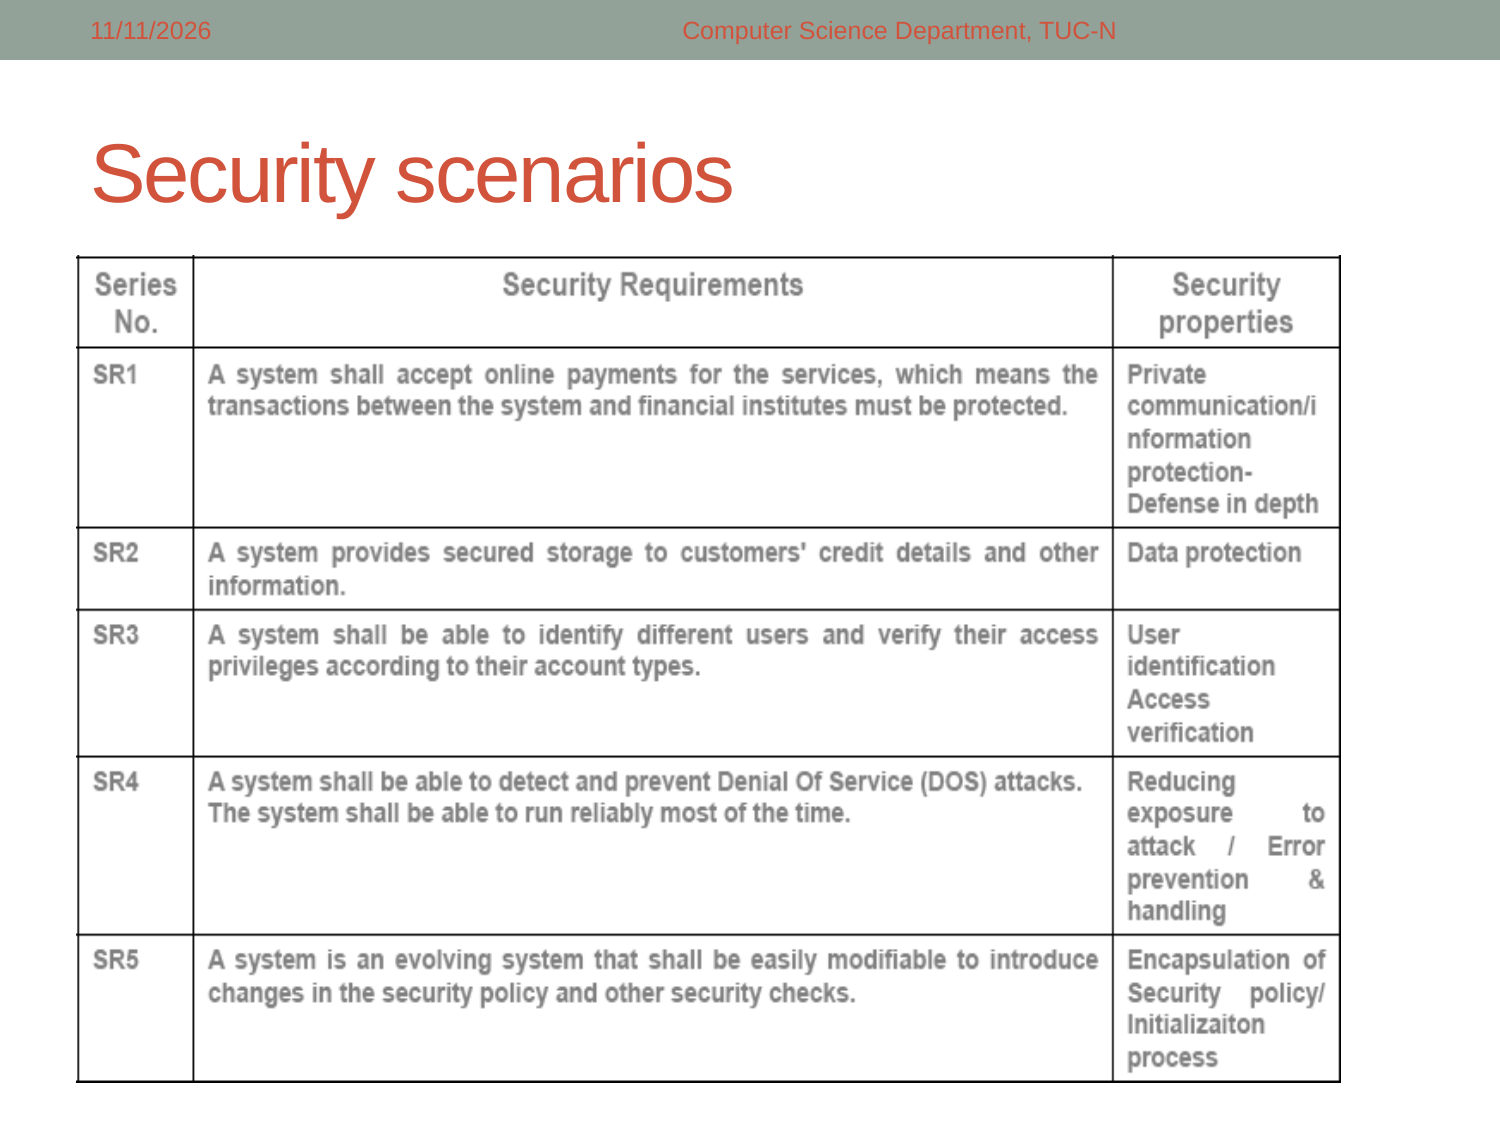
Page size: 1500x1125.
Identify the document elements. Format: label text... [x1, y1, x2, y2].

title Security scenarios [75, 87, 1425, 250]
picture [76, 255, 1341, 1083]
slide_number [75, 3, 550, 57]
footer Computer Science Department, TUC-N [562, 3, 1238, 57]
